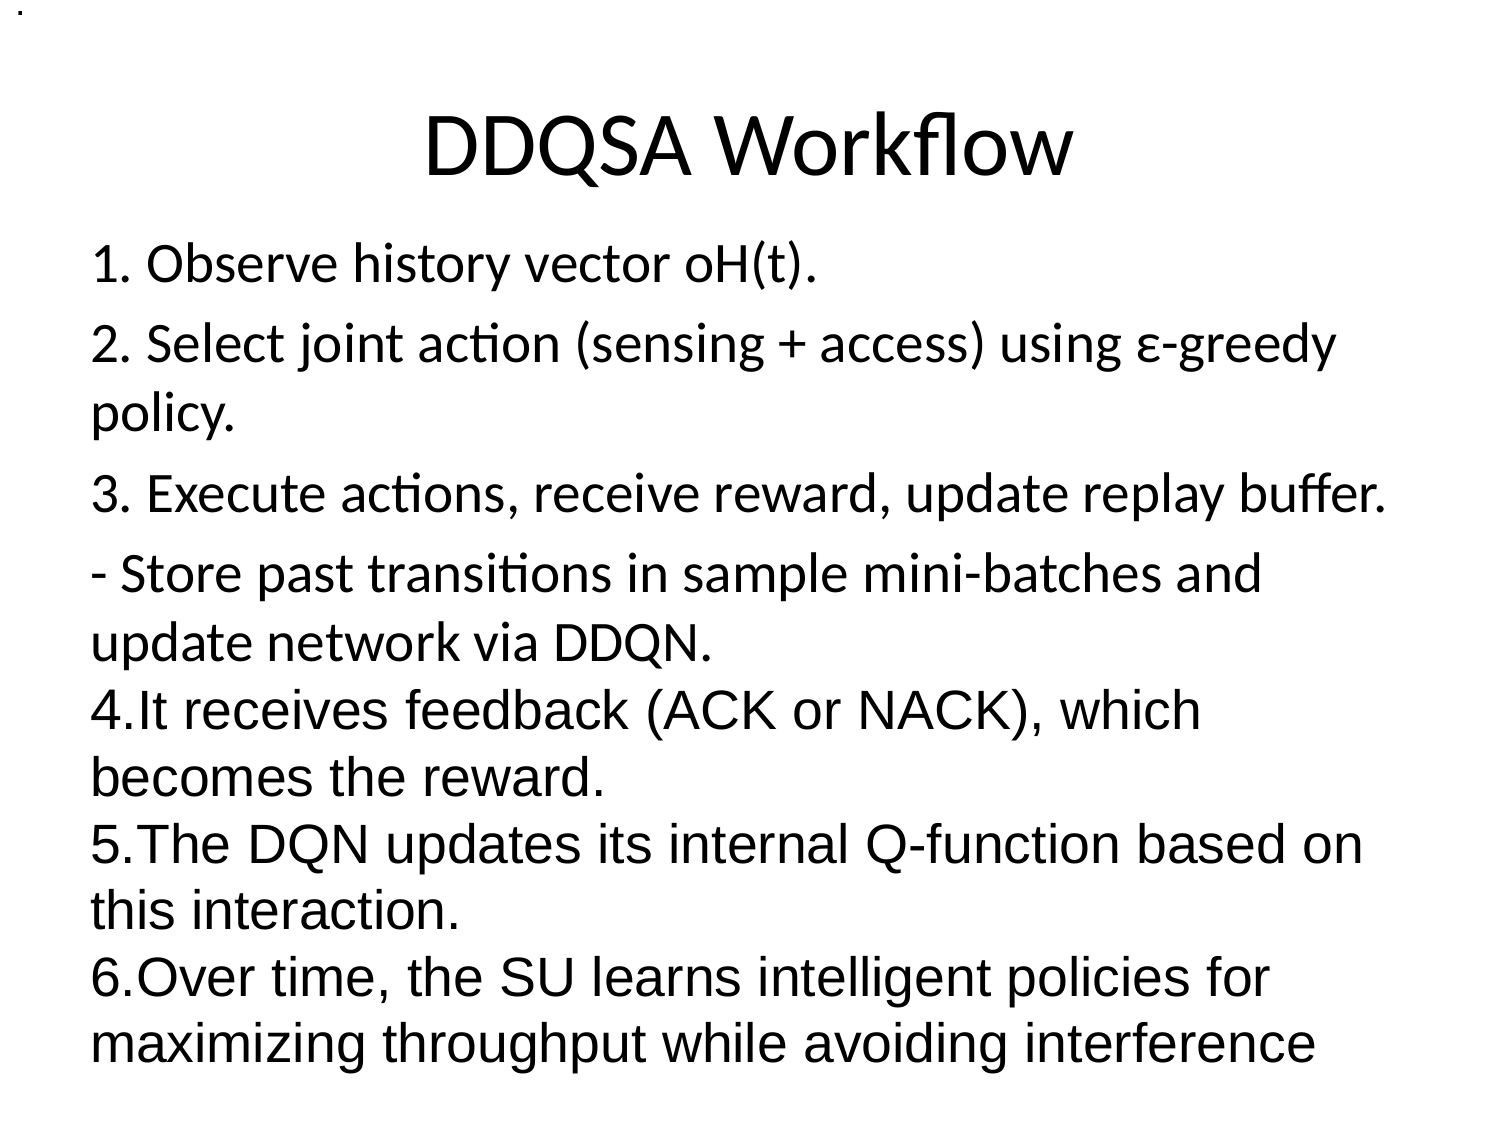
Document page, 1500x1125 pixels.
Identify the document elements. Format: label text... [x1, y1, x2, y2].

text_box . [0, 0, 41, 30]
title DDQSA Workflow [75, 45, 1425, 217]
list 1. Observe history vector oH(t). 2. Select joint action (sensing + access) using ε-greedy policy. 3. Execute actions, receive reward, update replay buffer. - Store past transitions in sample mini-batches and update network via DDQN. 4.It receives feedback (ACK or NACK), which becomes the reward. 5.The DQN updates its internal Q-function based on this interaction. 6.Over time, the SU learns intelligent policies for maximizing throughput while avoiding interference [75, 217, 1425, 1092]
